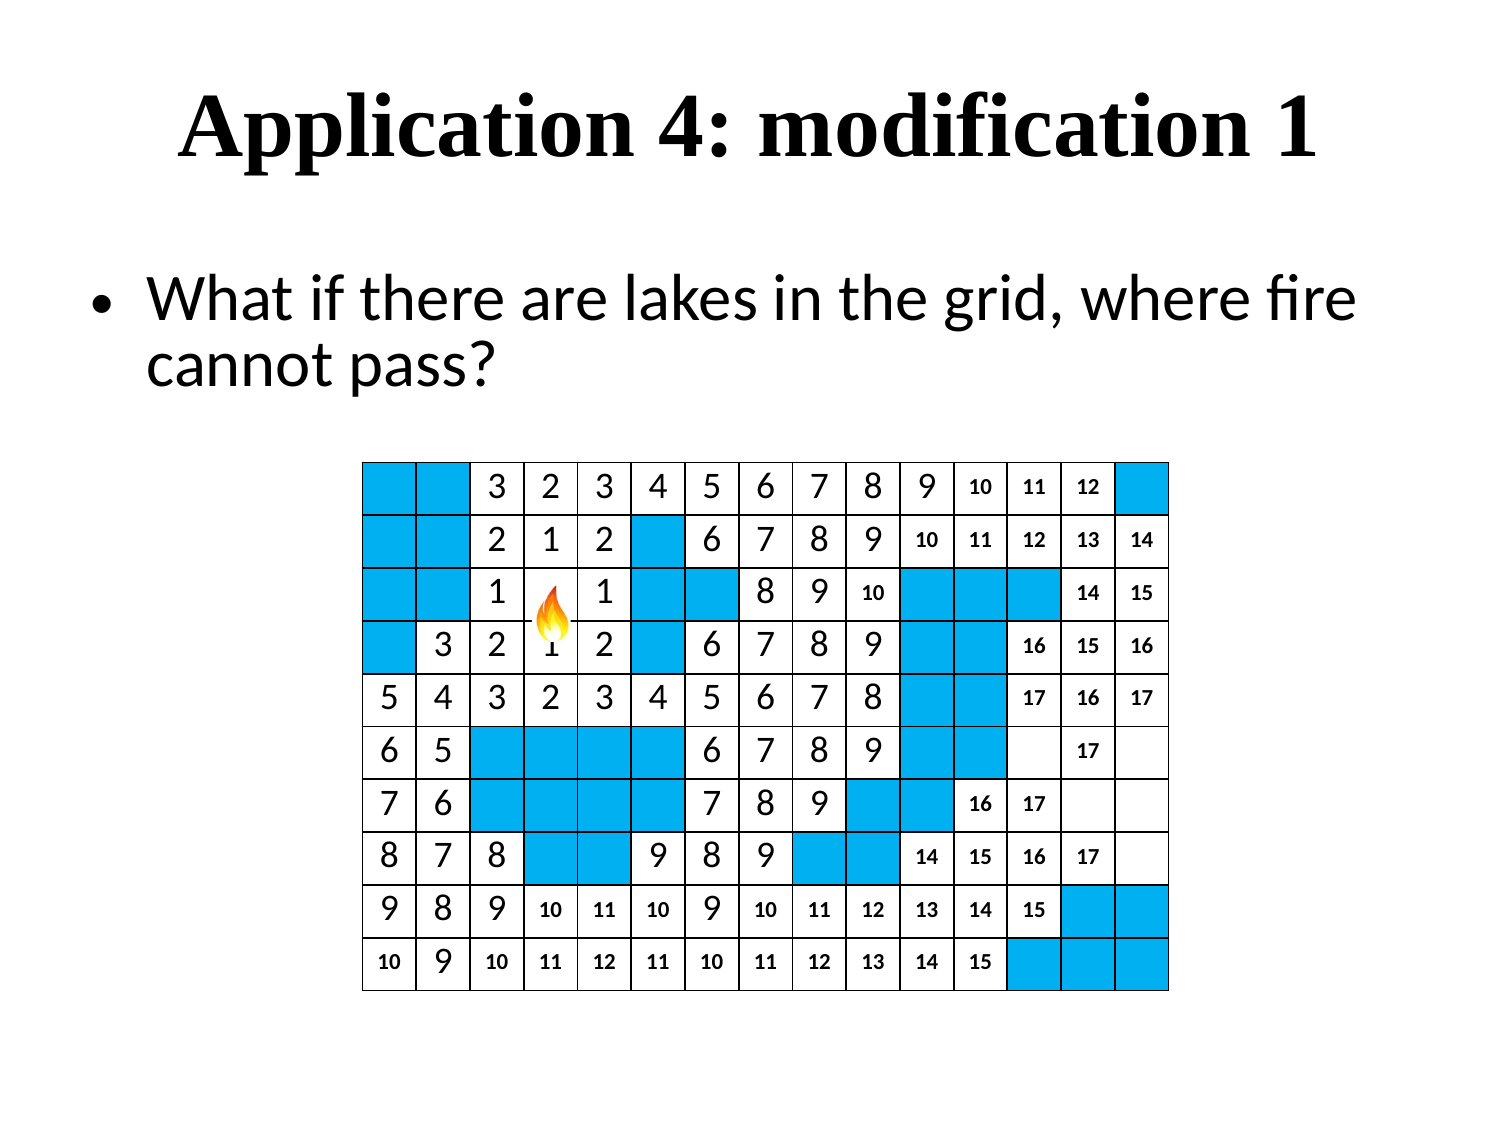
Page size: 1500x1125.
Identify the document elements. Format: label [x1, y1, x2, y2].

picture [531, 583, 571, 642]
title [24, 26, 1475, 214]
text_box [74, 262, 1425, 1005]
